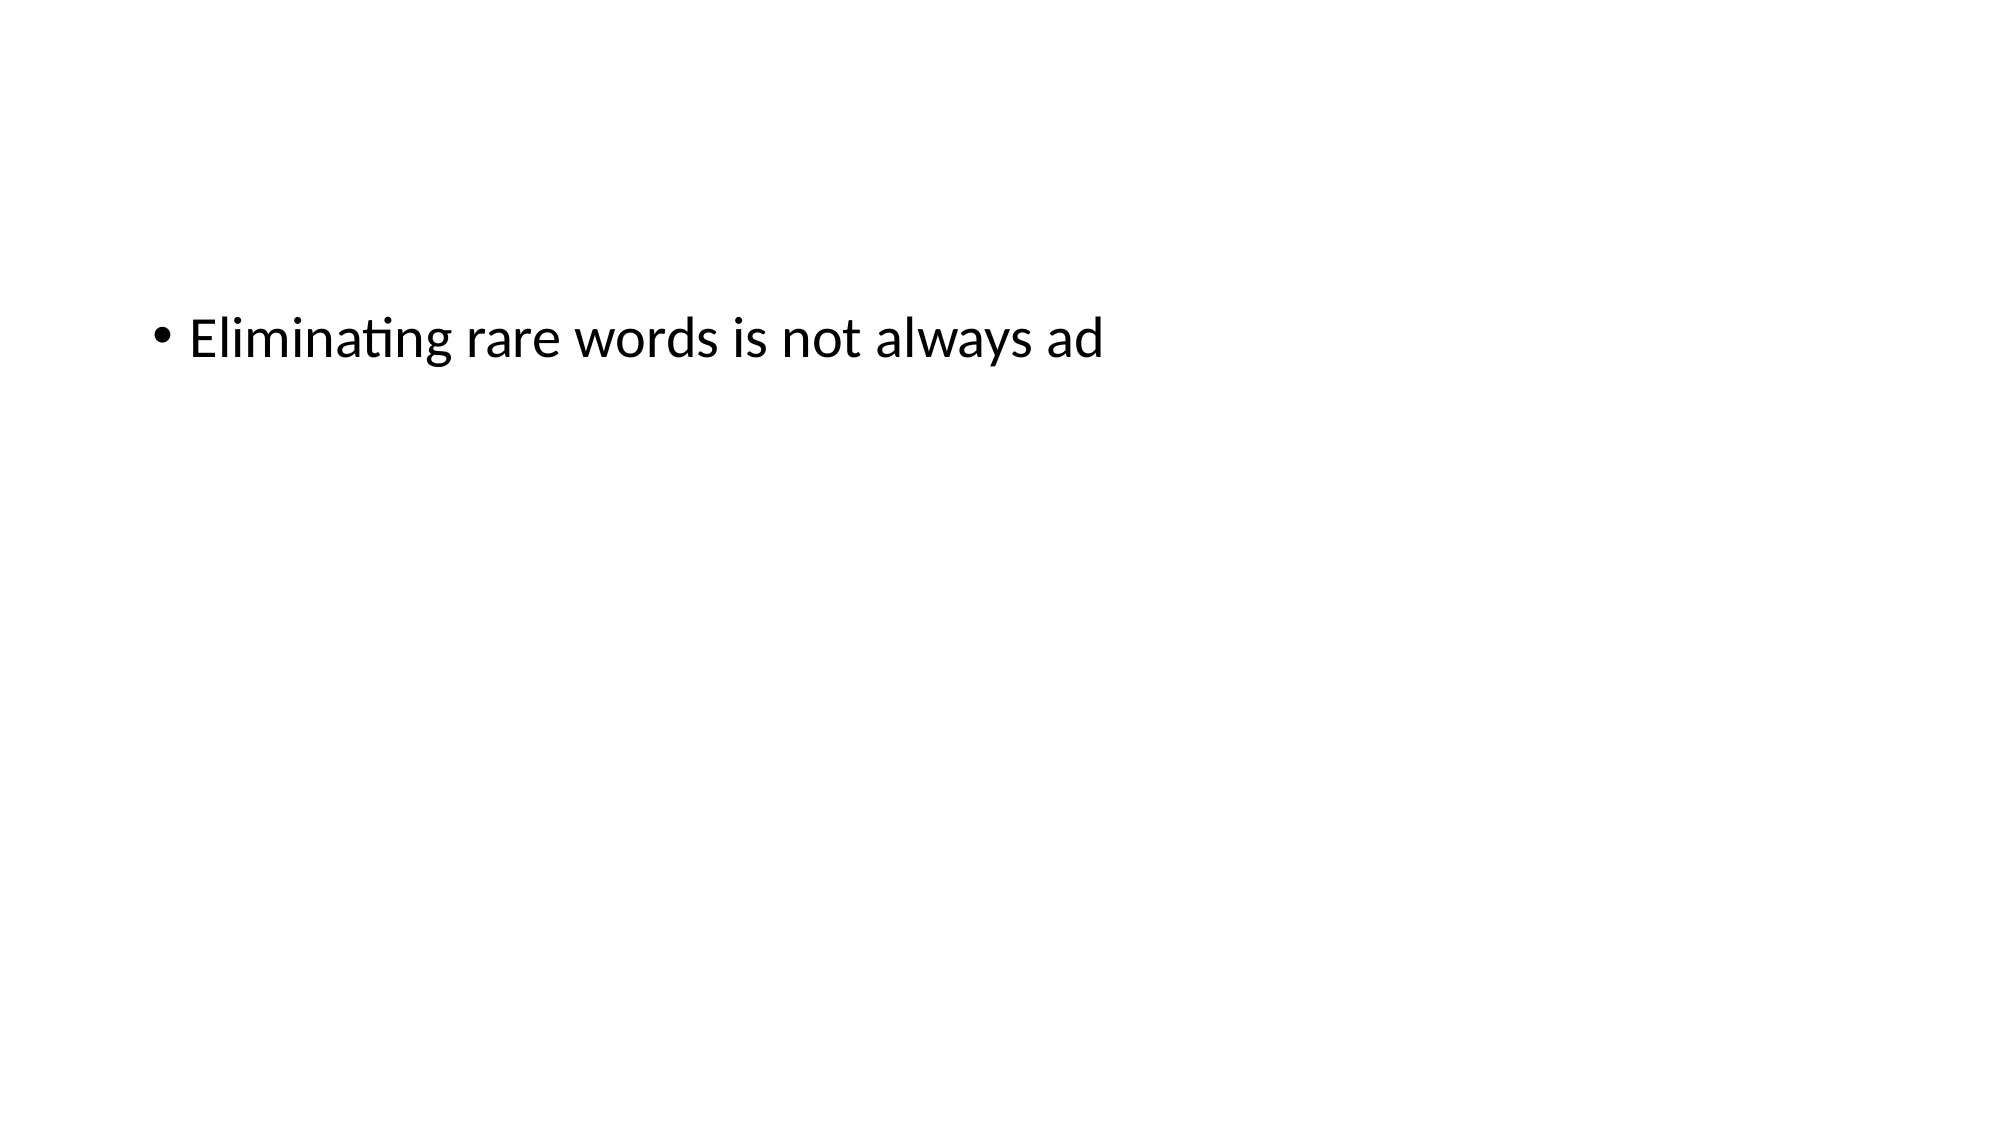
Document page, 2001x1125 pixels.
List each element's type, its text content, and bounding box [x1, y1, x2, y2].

list Eliminating rare words is not always ad [137, 299, 1863, 1014]
